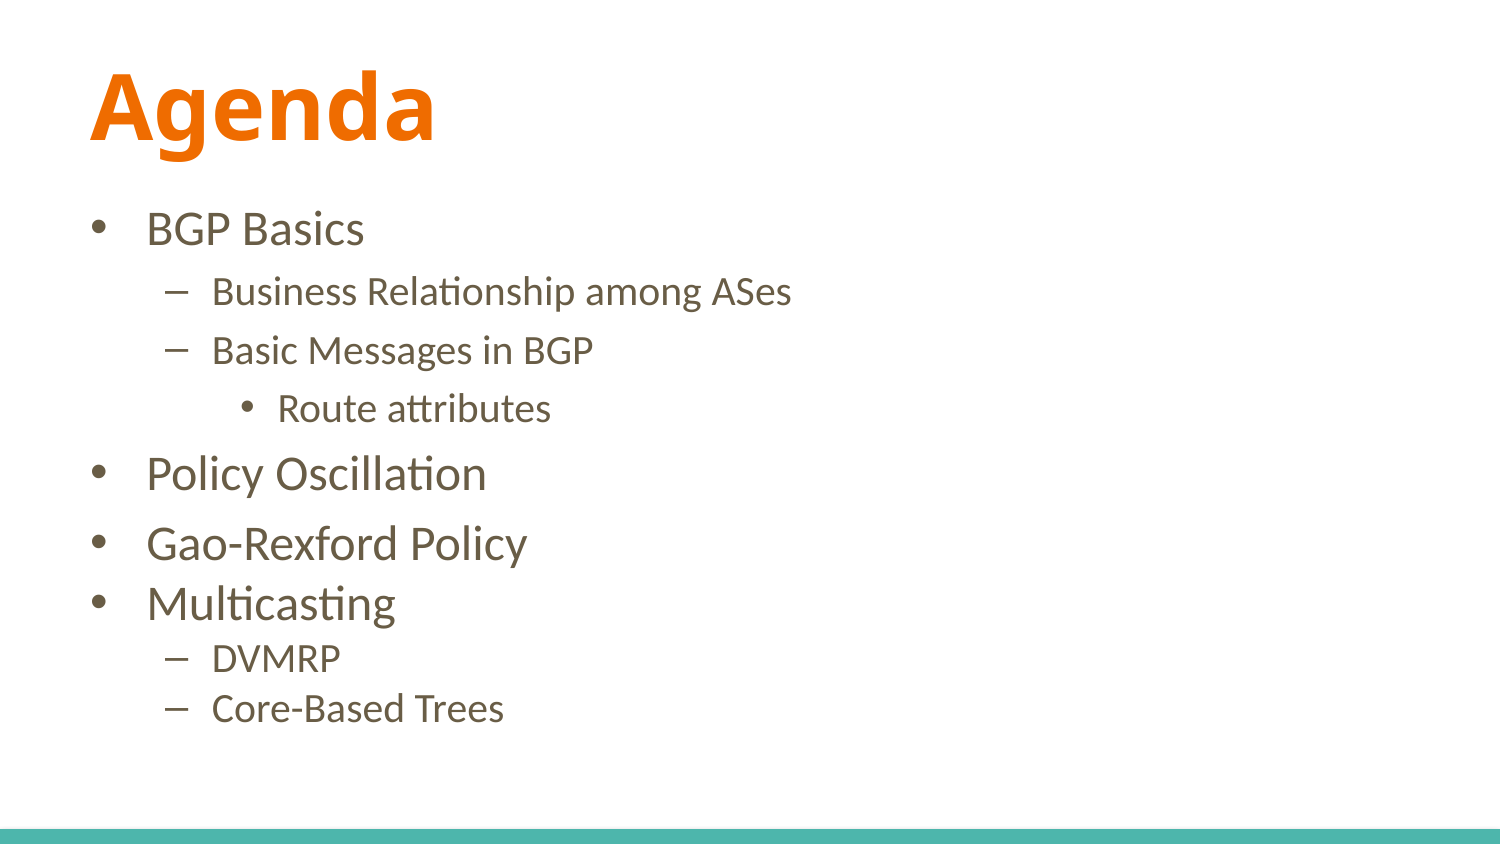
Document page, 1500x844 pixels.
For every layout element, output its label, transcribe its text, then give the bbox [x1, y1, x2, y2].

title Agenda [75, 33, 1425, 175]
list BGP Basics Business Relationship among ASes Basic Messages in BGP Route attributes Policy Oscillation Gao-Rexford Policy Multicasting DVMRP Core-Based Trees [75, 188, 1425, 746]
